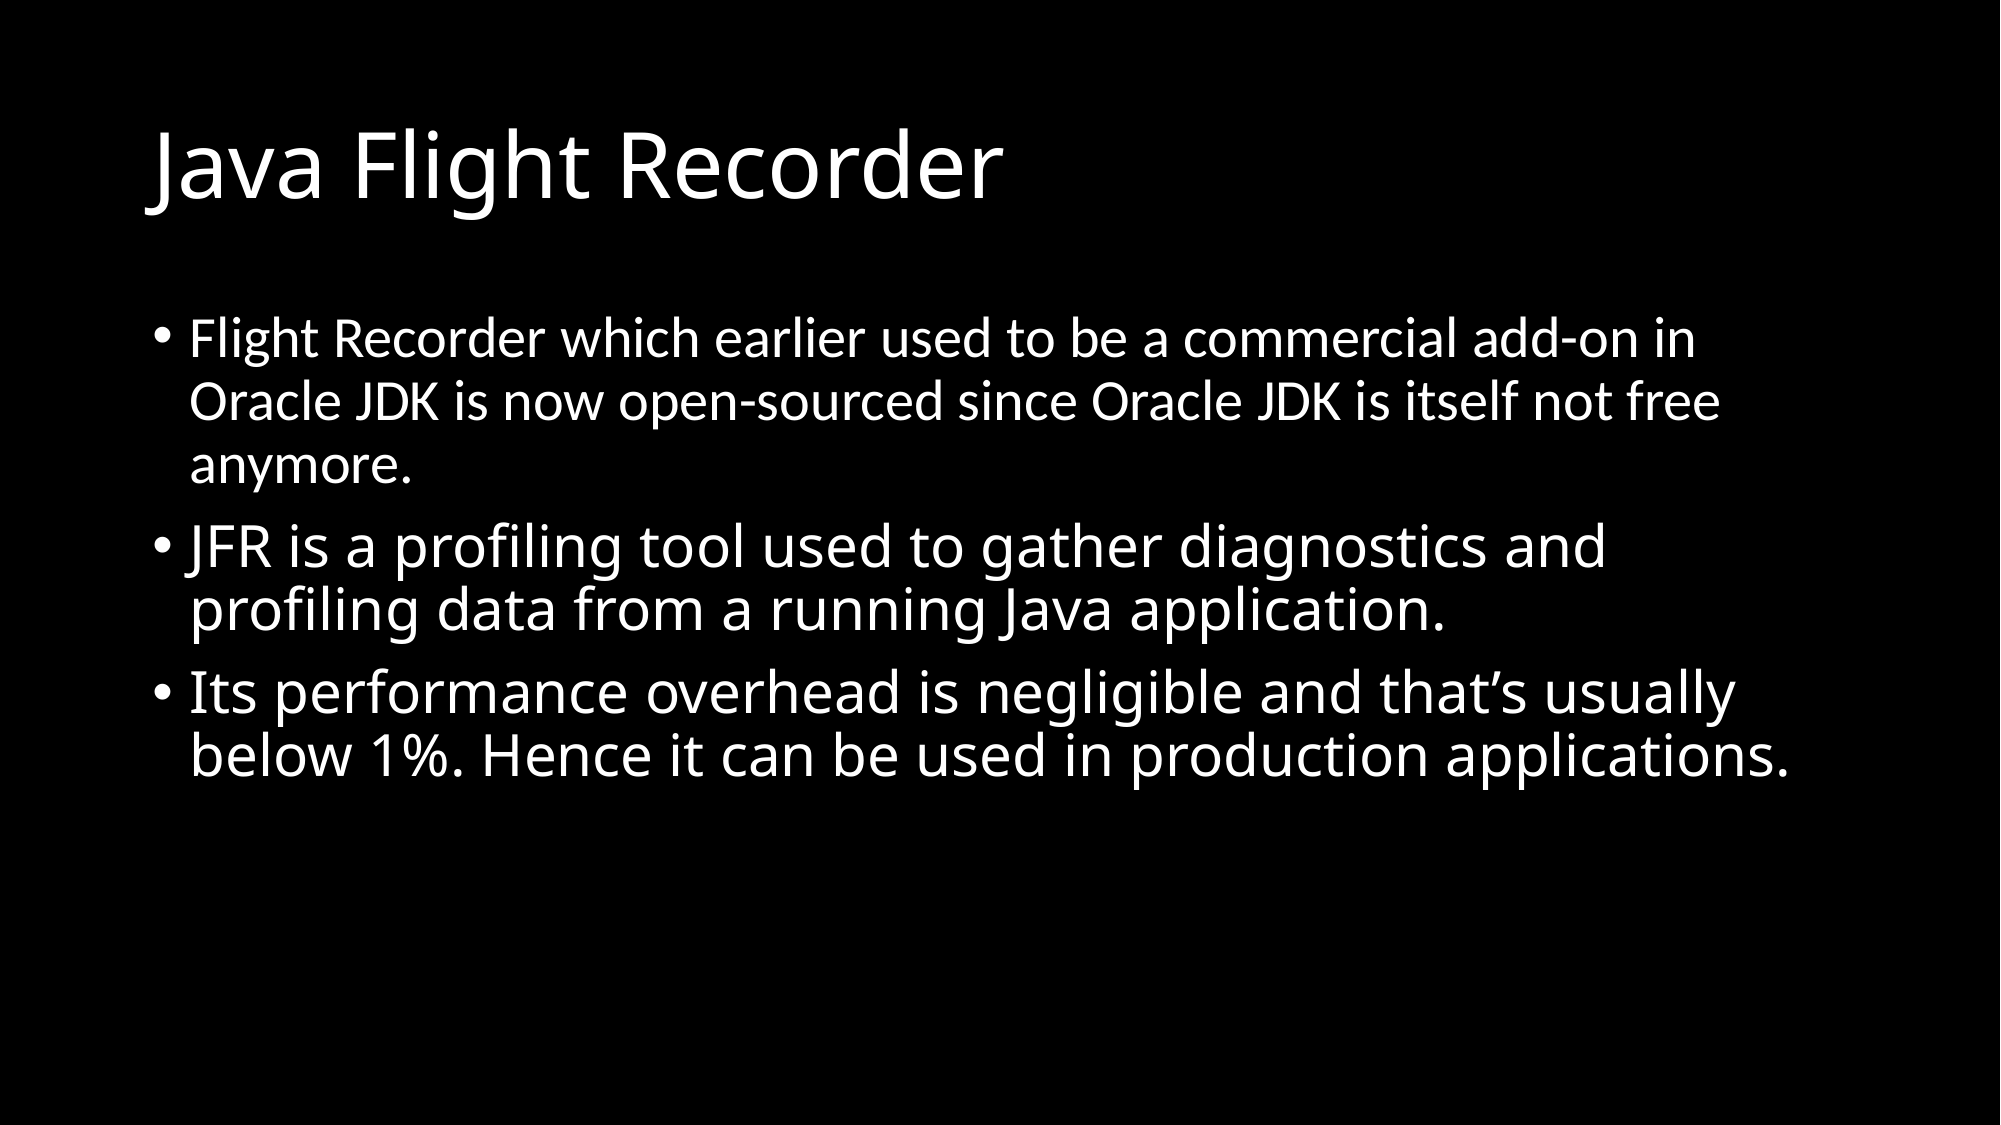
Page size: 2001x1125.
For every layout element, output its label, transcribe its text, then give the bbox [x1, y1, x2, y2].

title Java Flight Recorder [137, 59, 1863, 278]
list Flight Recorder which earlier used to be a commercial add-on in Oracle JDK is now open-sourced since Oracle JDK is itself not free anymore. JFR is a profiling tool used to gather diagnostics and profiling data from a running Java application. Its performance overhead is negligible and that’s usually below 1%. Hence it can be used in production applications. [137, 299, 1863, 1014]
